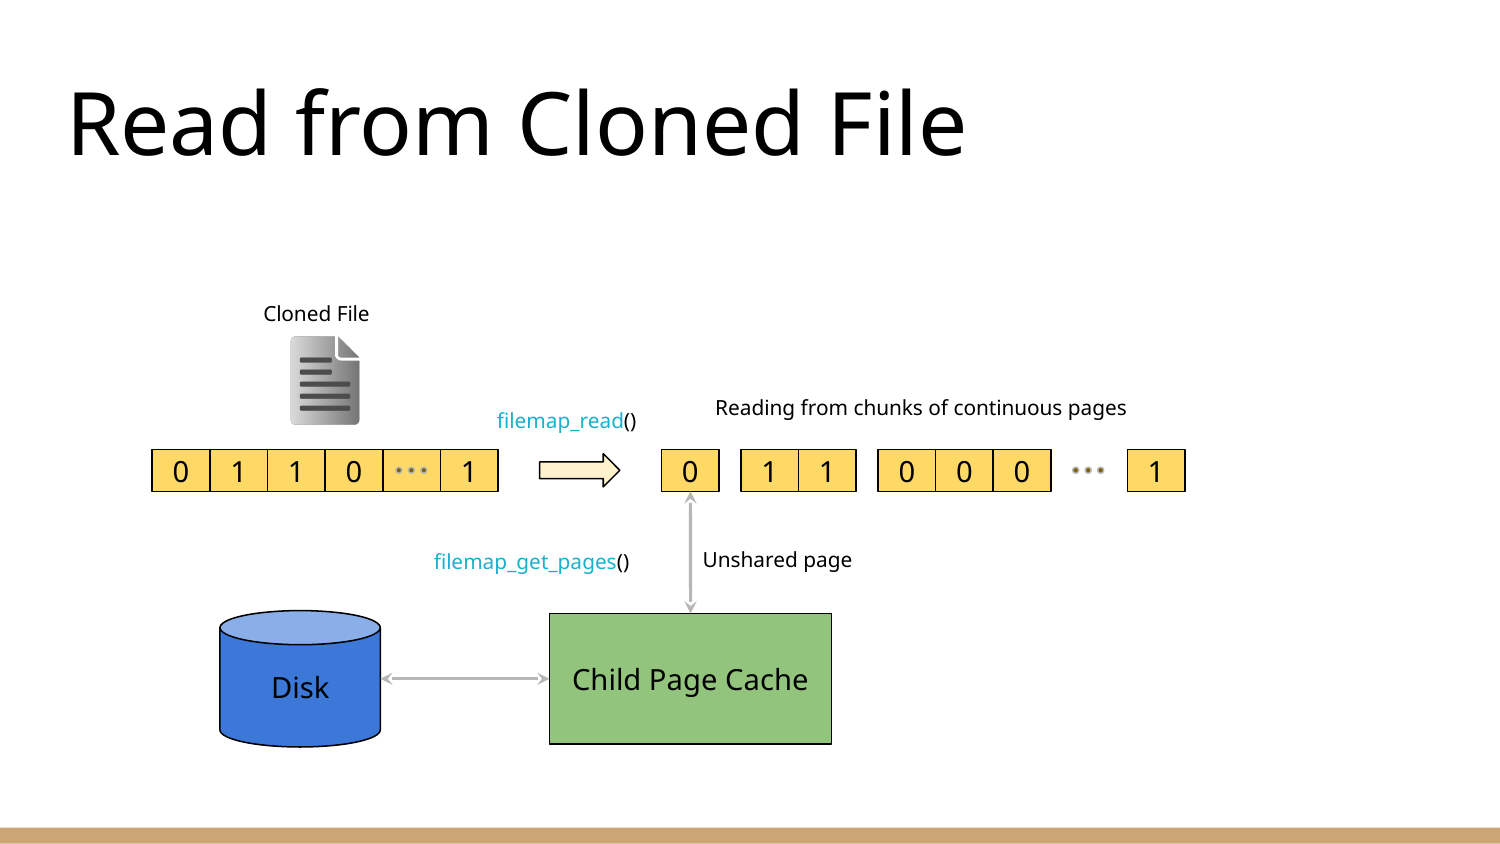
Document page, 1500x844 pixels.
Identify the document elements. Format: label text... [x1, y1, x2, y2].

text_box Disk [219, 610, 381, 747]
title Read from Cloned File [51, 51, 1449, 189]
picture [271, 326, 379, 435]
text_box 0 [993, 449, 1051, 492]
text_box 1 [1127, 449, 1185, 492]
text_box 0 [935, 449, 993, 492]
text_box 0 [661, 449, 720, 492]
text_box filemap_read() [481, 392, 712, 435]
text_box [539, 453, 620, 487]
text_box filemap_get_pages() [418, 533, 685, 569]
text_box Unshared page [694, 531, 880, 574]
text_box Child Page Cache [549, 613, 832, 744]
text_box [740, 449, 857, 492]
text_box 0 [878, 449, 935, 492]
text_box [1072, 467, 1104, 474]
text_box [152, 449, 499, 492]
text_box Cloned File [248, 285, 402, 328]
title Persistence when child is called [220, 610, 381, 644]
text_box Reading from chunks of continuous pages [700, 379, 1194, 422]
